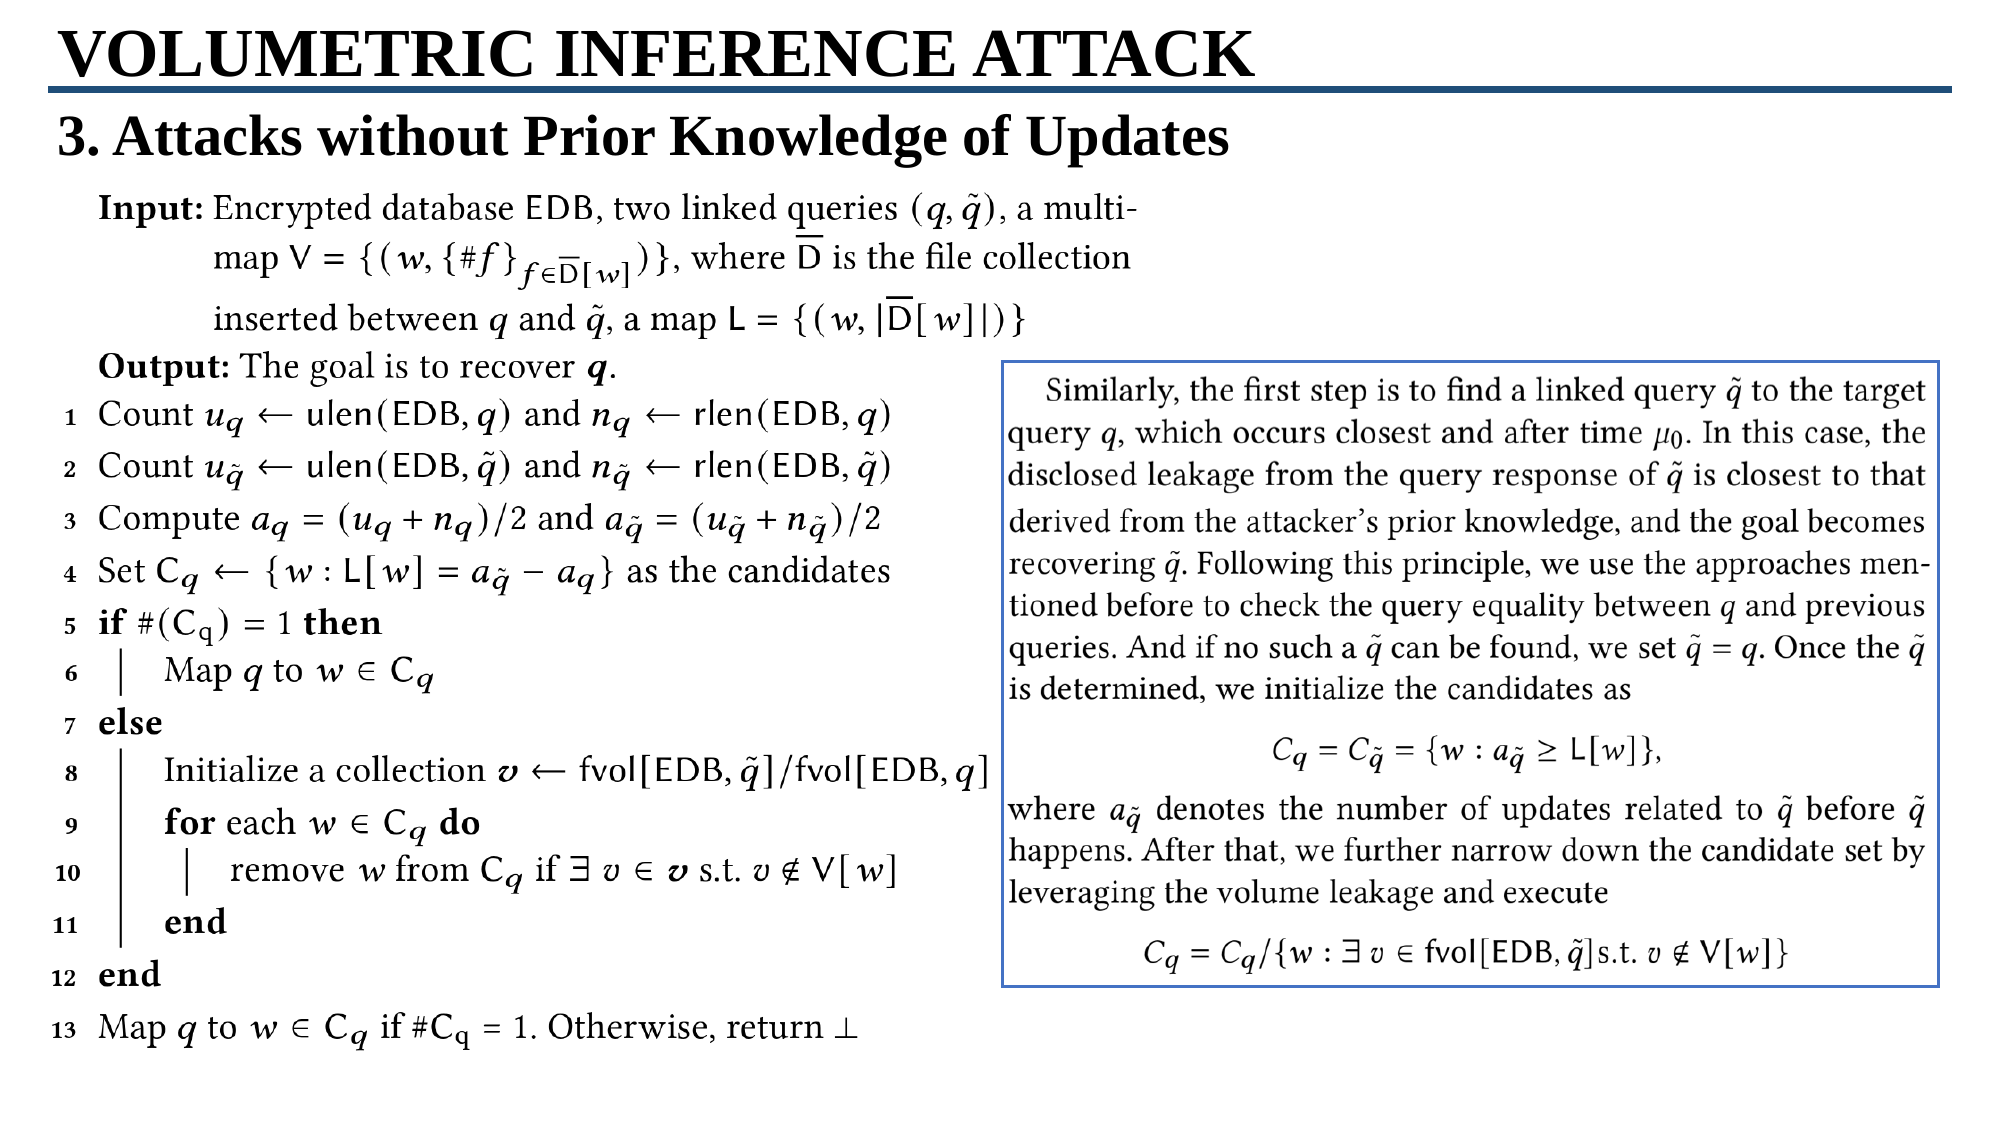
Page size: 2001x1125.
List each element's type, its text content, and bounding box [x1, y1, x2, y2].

text_box VOLUMETRIC INFERENCE ATTACK [42, 0, 1557, 89]
text_box VOLUMETRIC INFERENCE ATTACK [1385, 93, 1557, 98]
text_box 3. Attacks without Prior Knowledge of Updates [42, 89, 1385, 175]
picture [42, 187, 1941, 1056]
